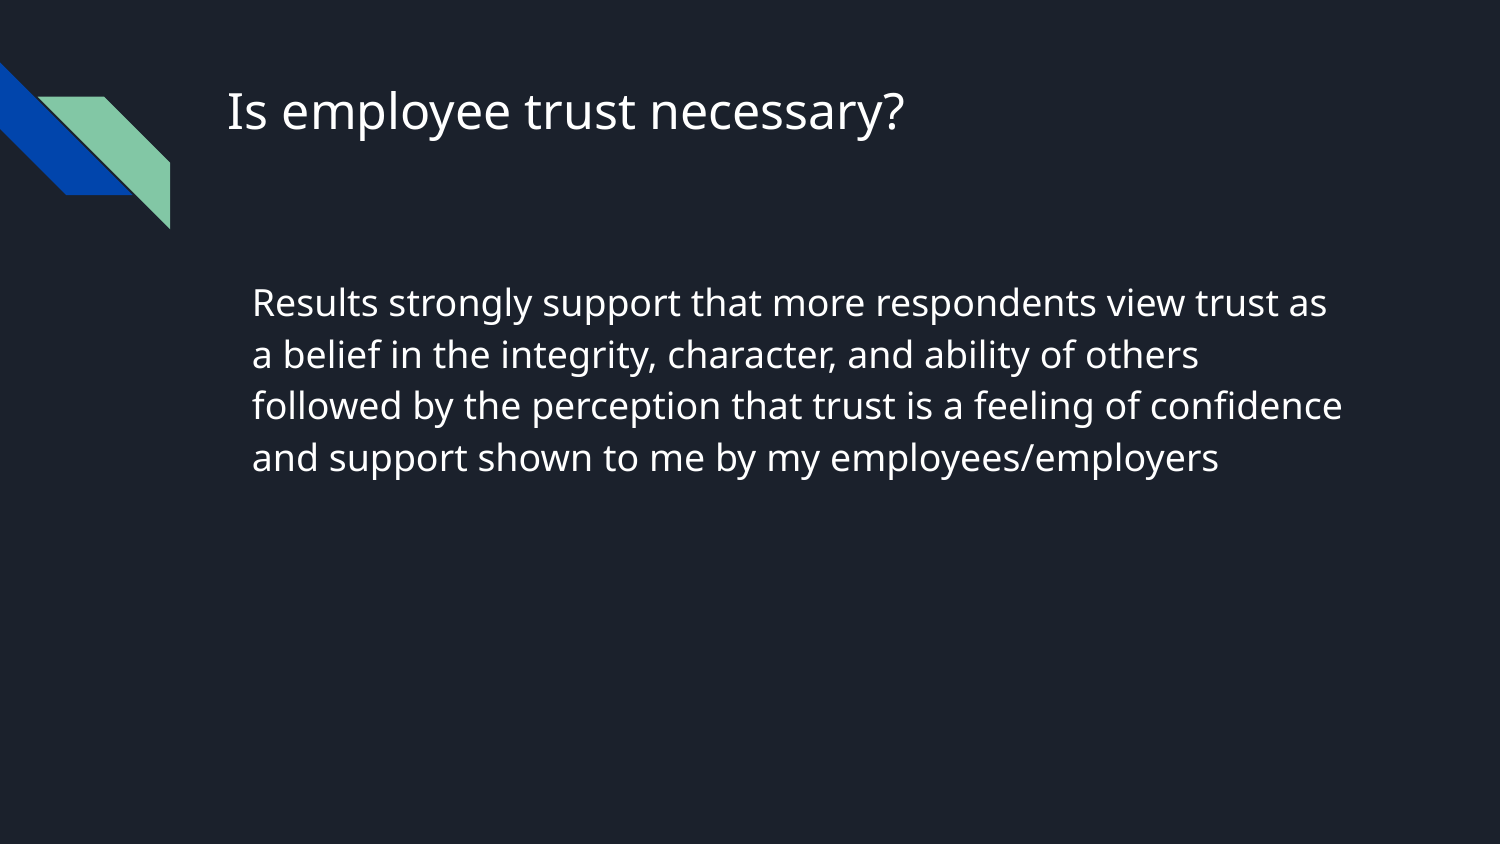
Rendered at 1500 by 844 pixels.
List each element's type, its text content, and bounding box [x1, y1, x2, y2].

list Results strongly support that more respondents view trust as a belief in the integrity, character, and ability of others followed by the perception that trust is a feeling of confidence and support shown to me by my employees/employers [212, 257, 1368, 735]
title Is employee trust necessary? [212, 64, 1368, 215]
